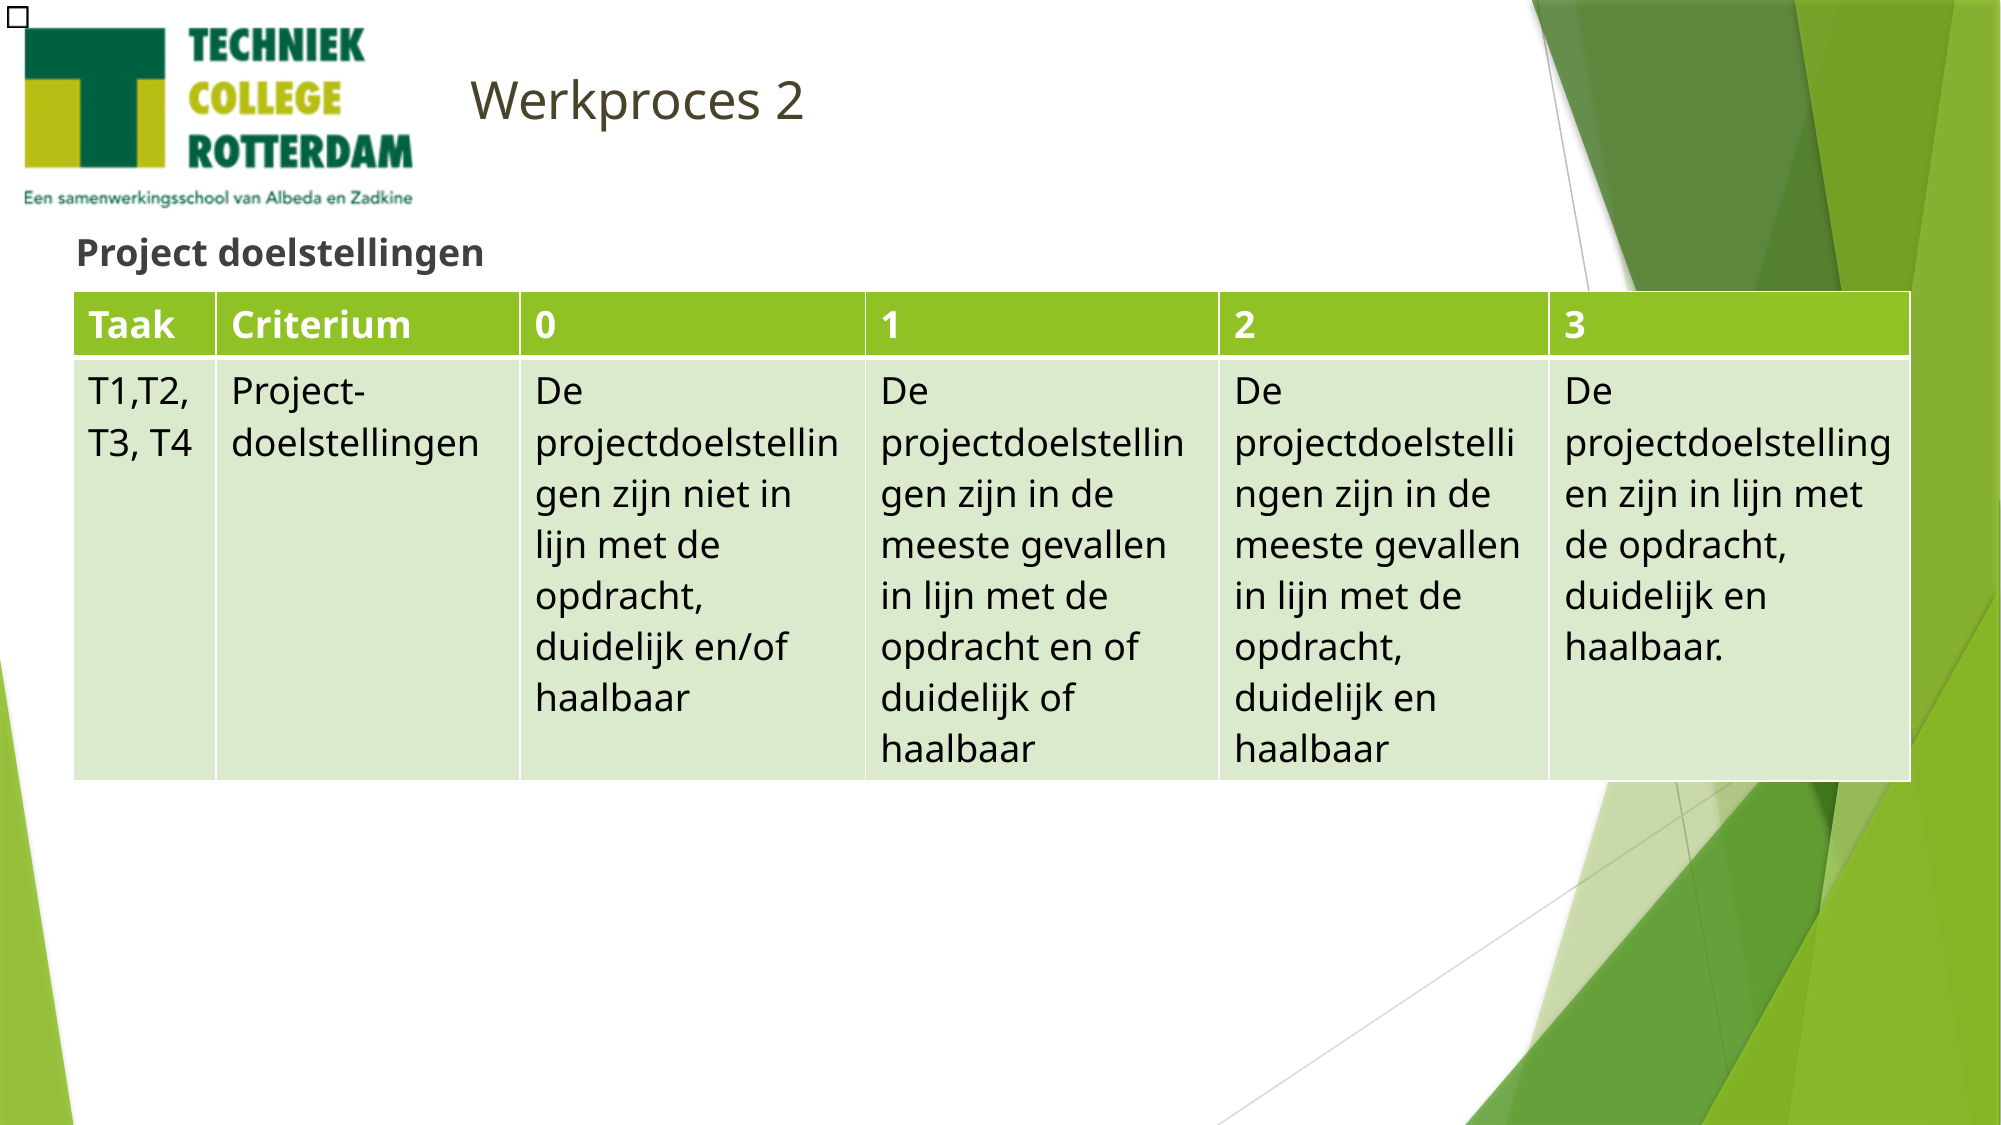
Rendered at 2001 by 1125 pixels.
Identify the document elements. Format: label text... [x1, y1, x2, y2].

table_header 2 [1220, 292, 1548, 355]
table_header 1 [866, 292, 1218, 355]
table_cell De projectdoelstellingen zijn in de meeste gevallen in lijn met de opdracht en of duidelijk of haalbaar [866, 360, 1218, 780]
table_header 3 [1550, 292, 1909, 355]
table_header 0 [521, 292, 865, 355]
table_cell T1,T2, T3, T4 [74, 360, 215, 780]
table_cell De projectdoelstellingen zijn in de meeste gevallen in lijn met de opdracht, duidelijk en haalbaar [1220, 360, 1548, 780]
table_header Criterium [217, 292, 519, 355]
table_cell Project-doelstellingen [217, 360, 519, 780]
table_header Taak [74, 292, 215, 355]
table_cell De projectdoelstellingen zijn in lijn met de opdracht, duidelijk en haalbaar. [1550, 360, 1909, 780]
title Werkproces 2 [455, 59, 1507, 138]
table_cell De projectdoelstellingen zijn niet in lijn met de opdracht, duidelijk en/of haalbaar [521, 360, 865, 780]
list Project doelstellingen Doorlezen documenten Inleven in de situatie die beschreven is [60, 221, 1642, 1054]
picture [0, 0, 447, 235]
